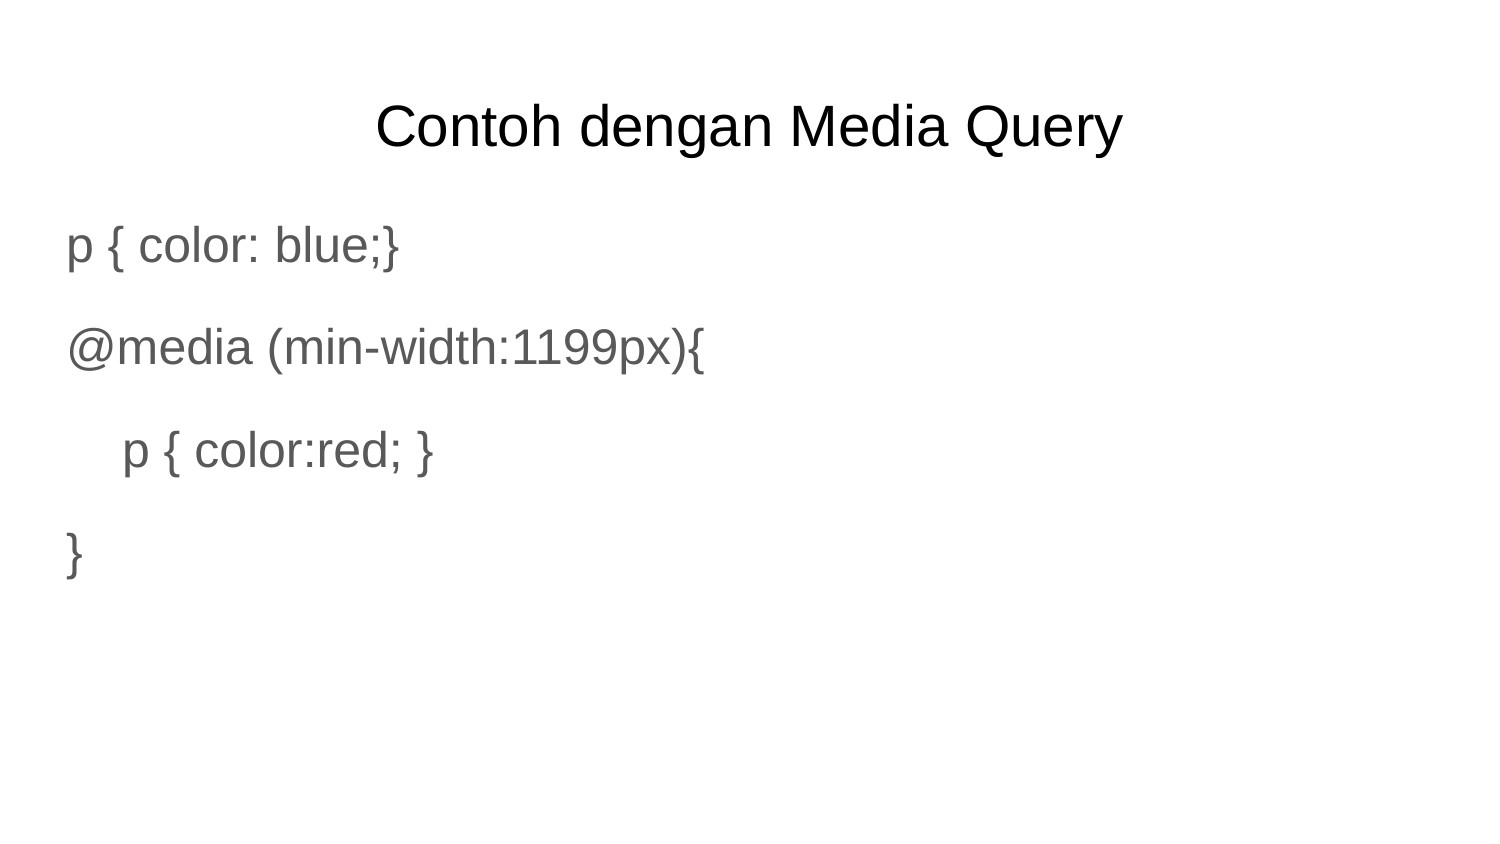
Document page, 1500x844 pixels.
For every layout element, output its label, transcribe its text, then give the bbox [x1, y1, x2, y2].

title Contoh dengan Media Query [51, 72, 1449, 167]
list p { color: blue;} @media (min-width:1199px){ p { color:red; } } [51, 188, 1396, 750]
